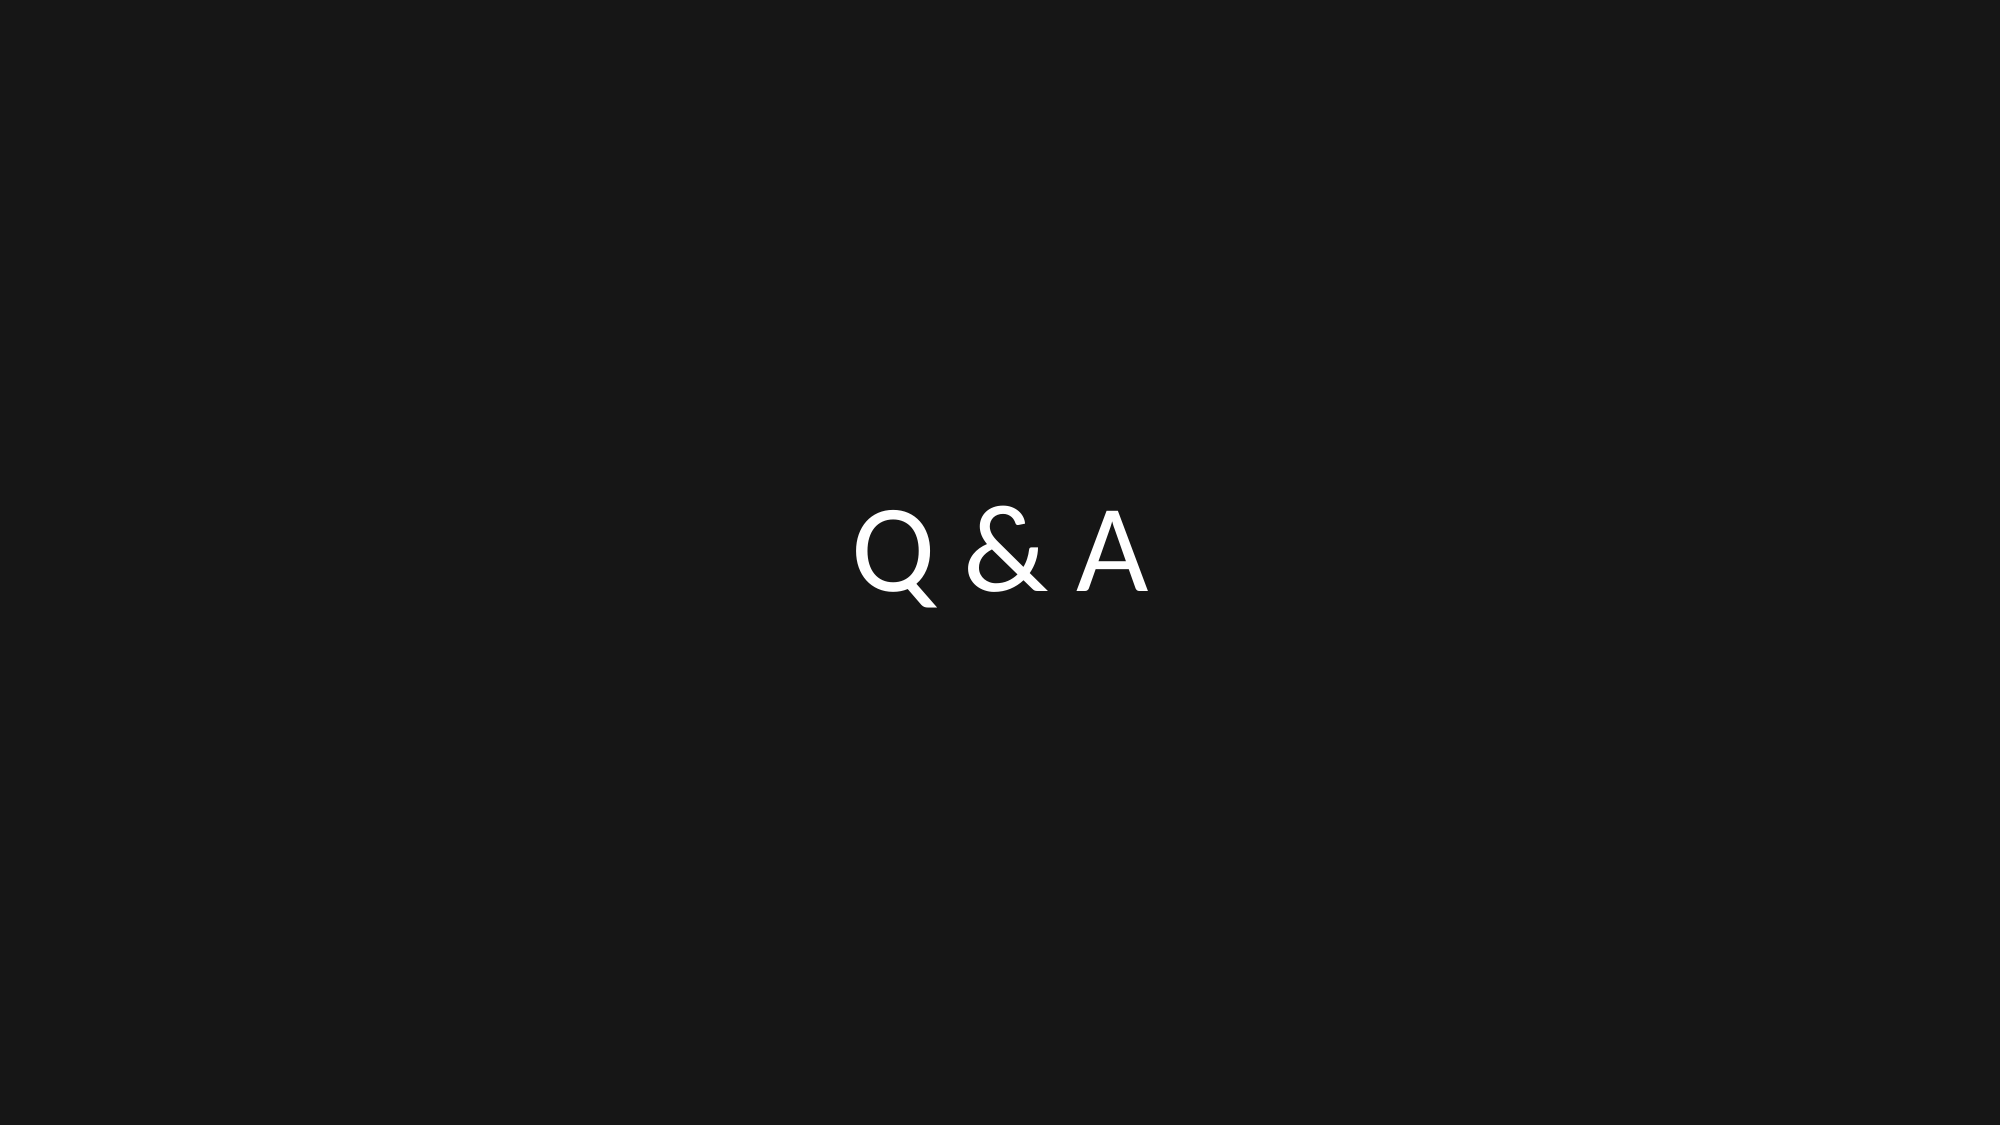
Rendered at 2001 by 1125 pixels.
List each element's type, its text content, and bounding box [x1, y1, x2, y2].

title Q & A [137, 442, 1863, 661]
